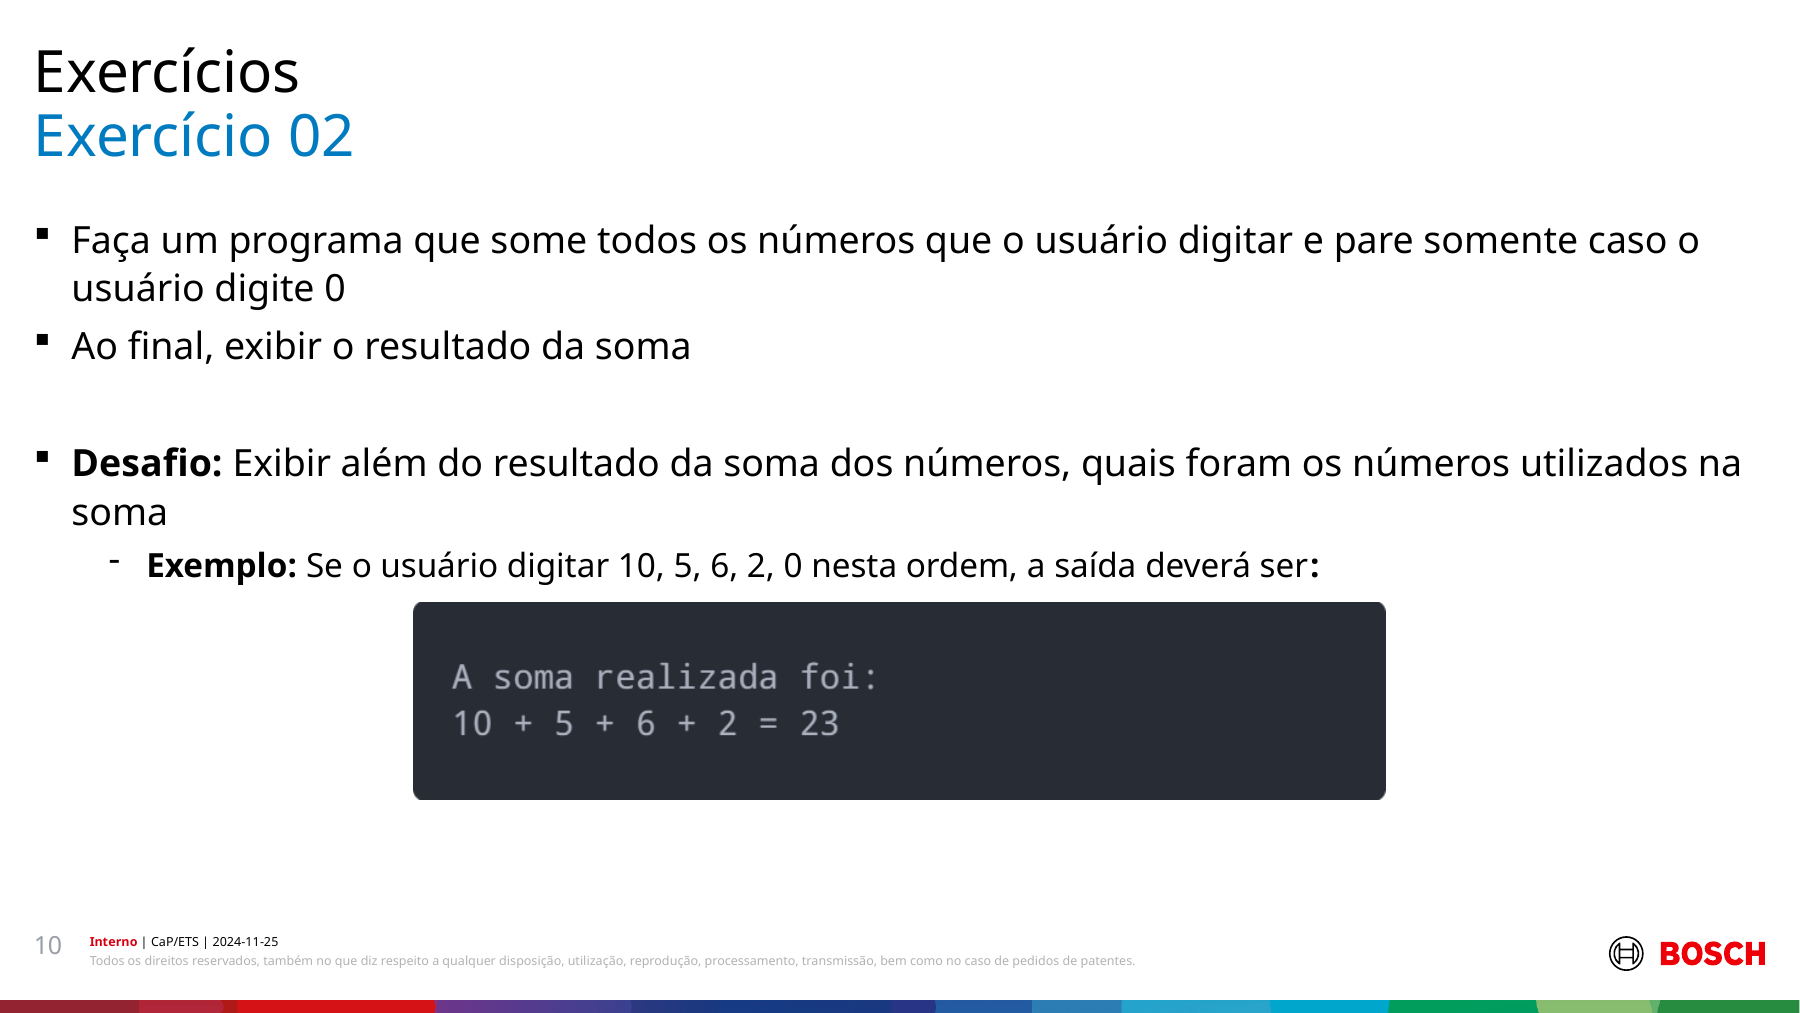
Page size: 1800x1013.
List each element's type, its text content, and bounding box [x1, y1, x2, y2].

picture [0, 1000, 1270, 1013]
list Exercícios [33, 42, 1766, 107]
title Exercício 02 [33, 107, 1766, 171]
slide_number 10 [33, 929, 81, 997]
picture [1388, 1000, 1800, 1013]
list Faça um programa que some todos os números que o usuário digitar e pare somente caso o usuário digite 0 Ao final, exibir o resultado da soma Desafio: Exibir além do resultado da soma dos números, quais foram os números utilizados na soma Exemplo: Se o usuário digitar 10, 5, 6, 2, 0 nesta ordem, a saída deverá ser: [33, 212, 1766, 561]
picture [413, 602, 1386, 800]
